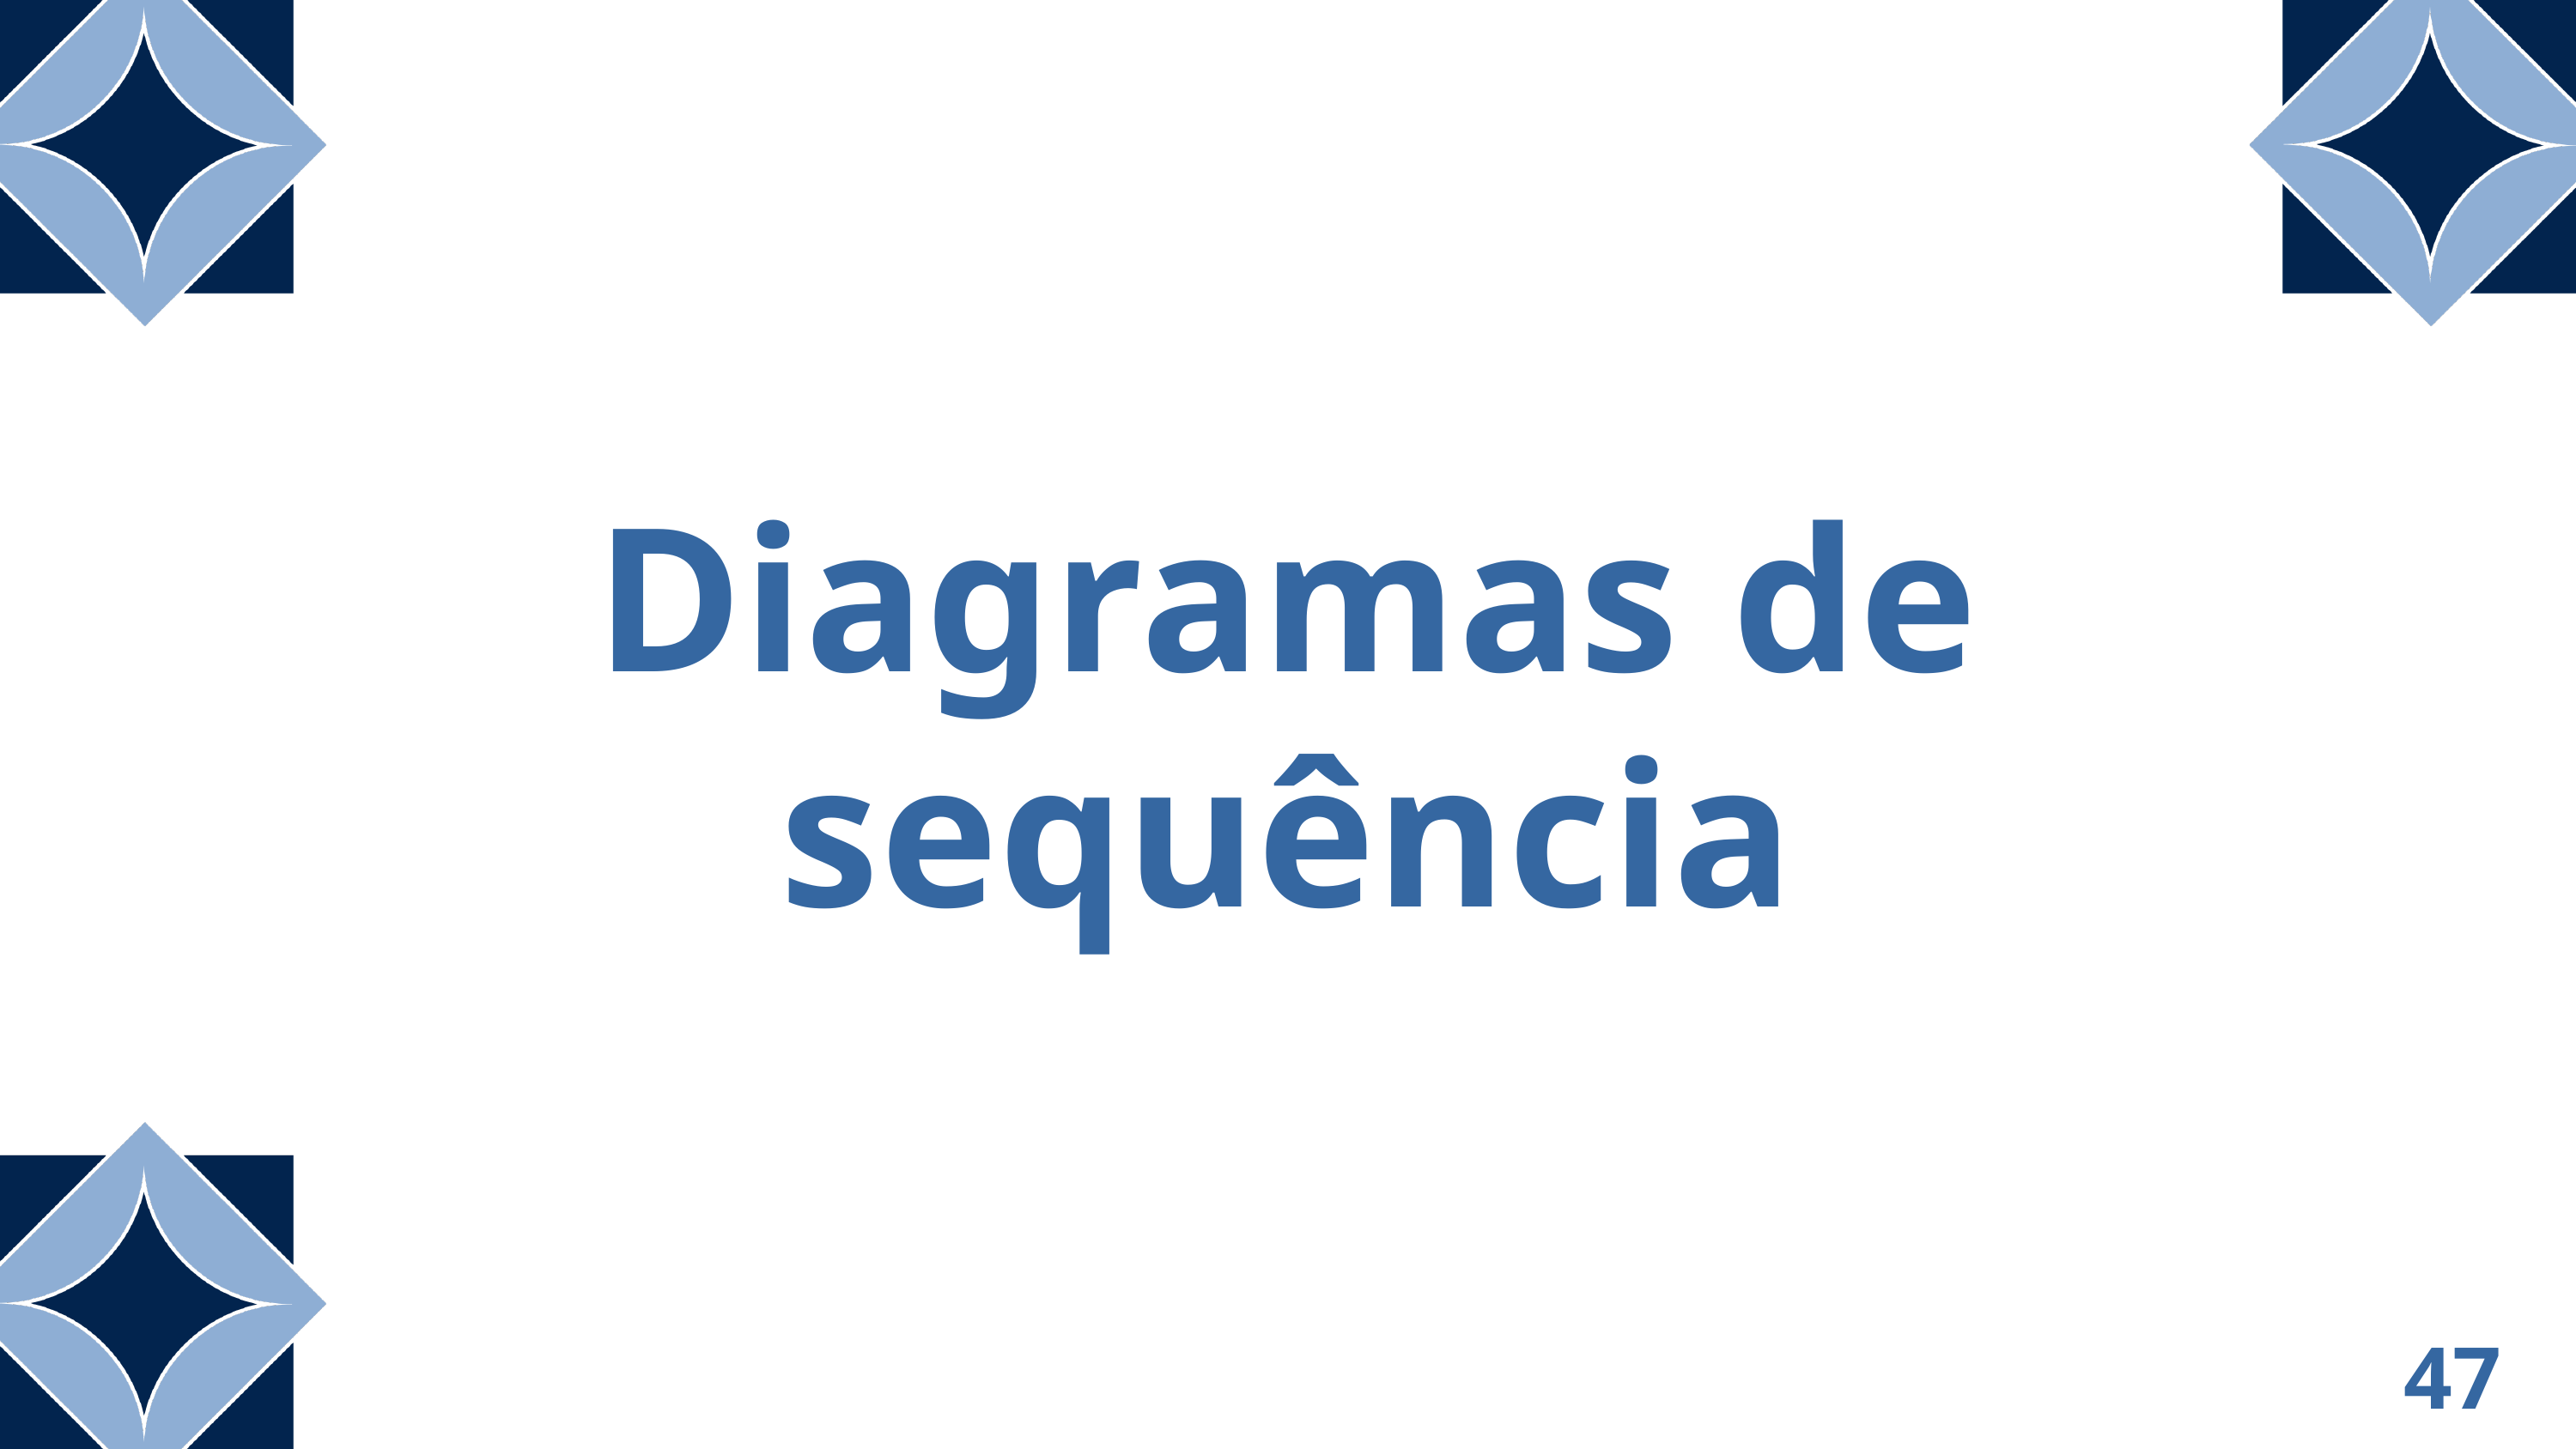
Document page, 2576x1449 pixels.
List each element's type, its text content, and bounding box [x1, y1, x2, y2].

text_box 47 [2403, 1325, 2549, 1427]
text_box Diagramas de sequência [410, 476, 2166, 948]
text_box [0, 0, 327, 327]
text_box [0, 1122, 327, 1449]
text_box [2249, 0, 2576, 327]
